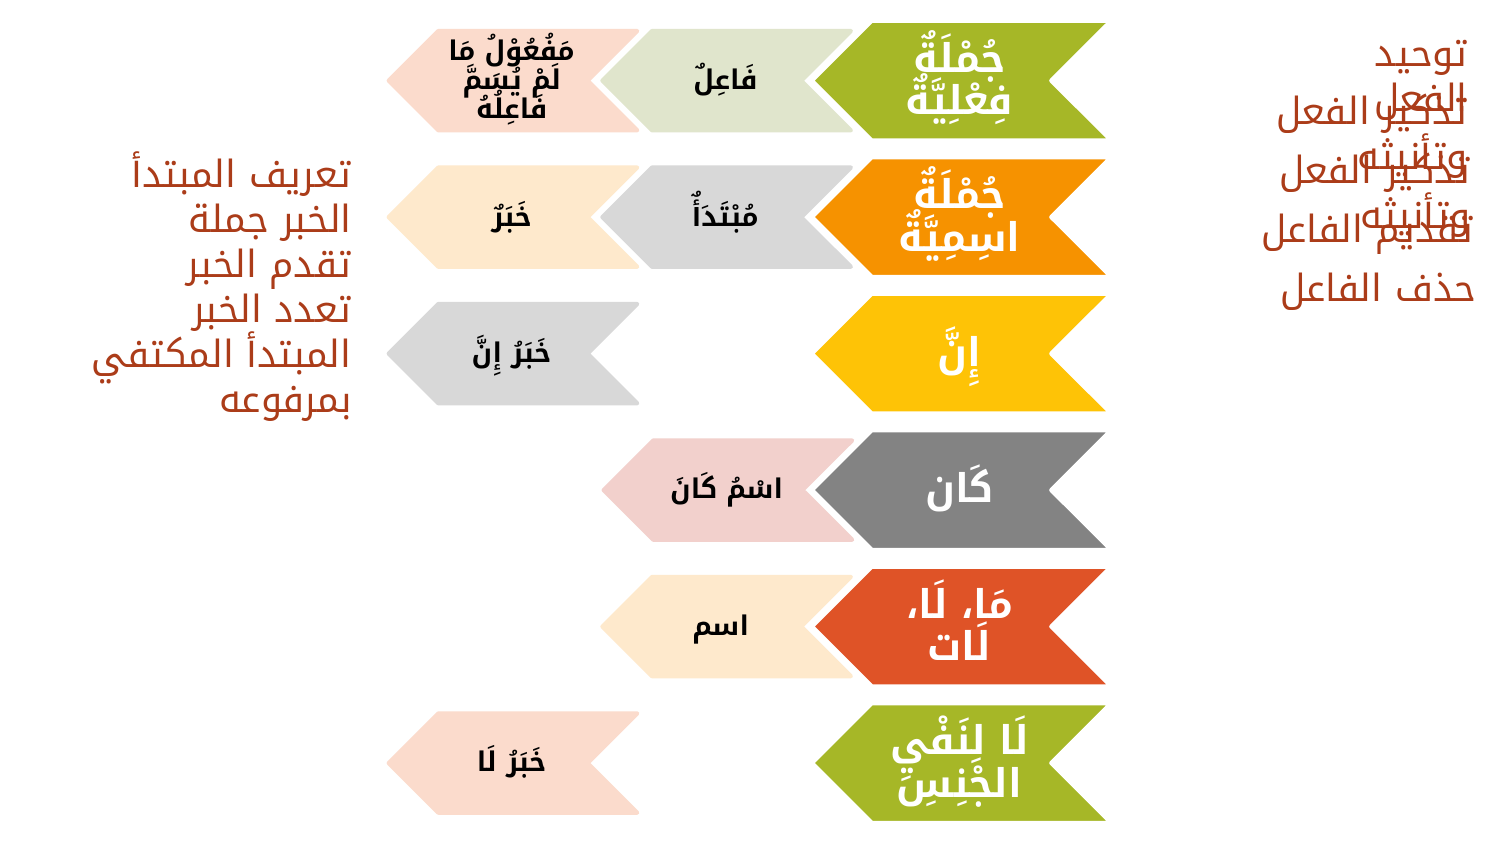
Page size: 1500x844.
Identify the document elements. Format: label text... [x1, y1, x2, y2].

text_box جُمْلَةٌ اسِمِيَّةٌ [809, 155, 1114, 280]
text_box مَفُعُوْلُ مَا لَمْ يُسَمَّ فَاعِلُهُ [386, 28, 640, 133]
text_box تعريف المبتدأ الخبر جملة تقدم الخبر تعدد الخبر المبتدأ المكتفي بمرفوعه [14, 142, 367, 427]
text_box اسم [600, 574, 853, 679]
text_box فَاعِلٌ [600, 28, 853, 133]
text_box خَبَرٌ [386, 165, 640, 269]
text_box مُبْتَدَأٌ [600, 165, 853, 269]
text_box تذكير الفعل وتأنيثه [1222, 79, 1483, 185]
text_box حذف الفاعل [1230, 256, 1491, 317]
text_box لَا لِنَفْيِ الجْنِسِ [809, 701, 1114, 825]
text_box خَبَرُ إِنَّ [386, 301, 640, 406]
text_box مَا، لَا، لَات [809, 564, 1114, 689]
text_box تقديم الفاعل [1228, 197, 1488, 258]
text_box خَبَرُ لَا [386, 711, 640, 815]
text_box إِنَّ [809, 291, 1114, 416]
text_box كَان [809, 428, 1114, 553]
text_box اسْمُ كَانَ [601, 438, 855, 542]
text_box جُمْلَةٌ فِعْلِيَّةٌ [809, 18, 1114, 143]
text_box توحيد الفعل [1293, 21, 1483, 79]
text_box تذكير الفعل وتأنيثه [1225, 138, 1486, 244]
